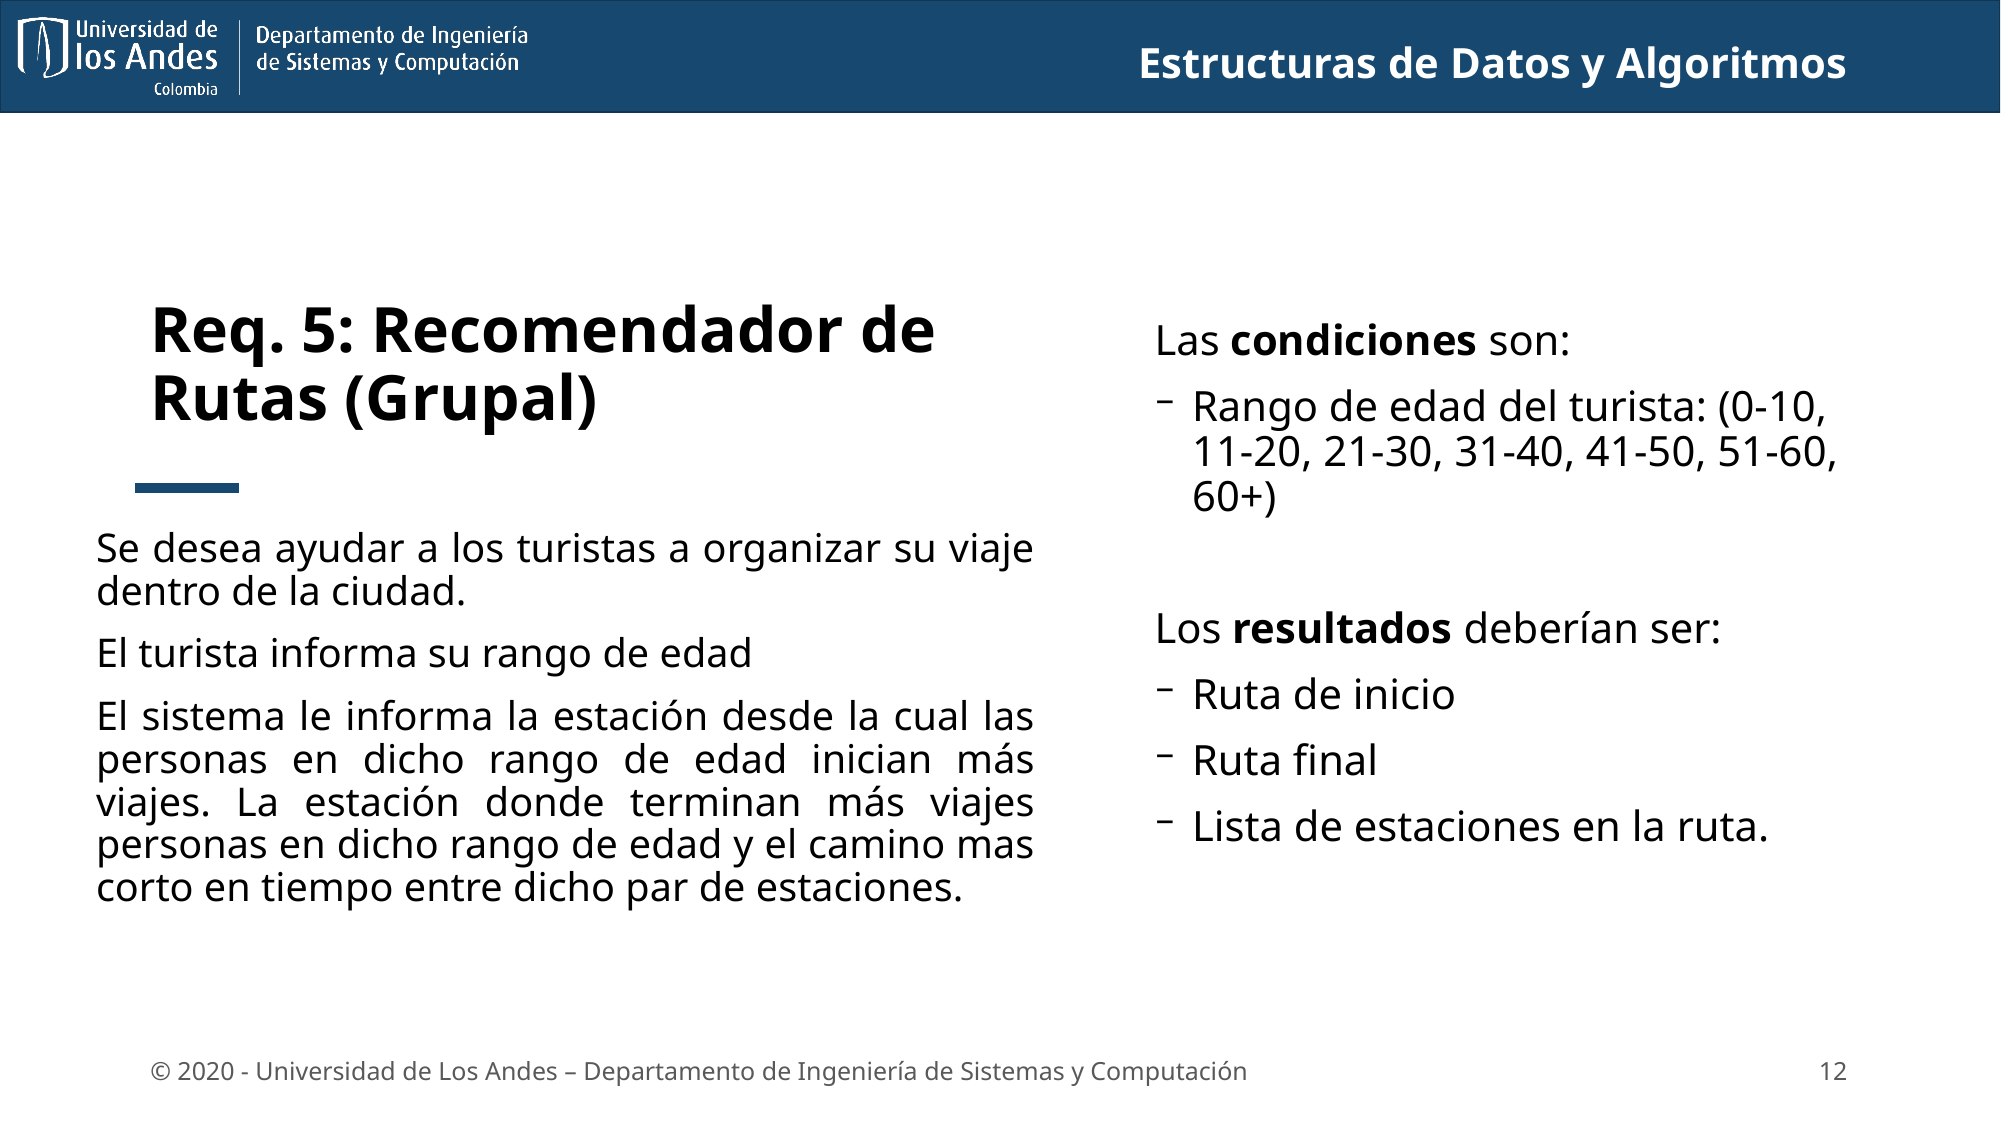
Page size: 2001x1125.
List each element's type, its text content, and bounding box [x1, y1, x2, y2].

picture [0, 0, 544, 112]
footer © 2020 - Universidad de Los Andes – Departamento de Ingeniería de Sistemas y Computación [135, 1042, 1328, 1103]
title Req. 5: Recomendador de Rutas (Grupal) [135, 283, 1050, 450]
slide_number 12 [1629, 1042, 1863, 1103]
list Se desea ayudar a los turistas a organizar su viaje dentro de la ciudad. El turista informa su rango de edad El sistema le informa la estación desde la cual las personas en dicho rango de edad inician más viajes. La estación donde terminan más viajes personas en dicho rango de edad y el camino mas corto en tiempo entre dicho par de estaciones. [80, 520, 1052, 950]
list Estructuras de Datos y Algoritmos [968, 35, 1863, 96]
list Las condiciones son: Rango de edad del turista: (0-10, 11-20, 21-30, 31-40, 41-50, 51-60, 60+) Los resultados deberían ser: Ruta de inicio Ruta final Lista de estaciones en la ruta. [1139, 285, 1865, 951]
